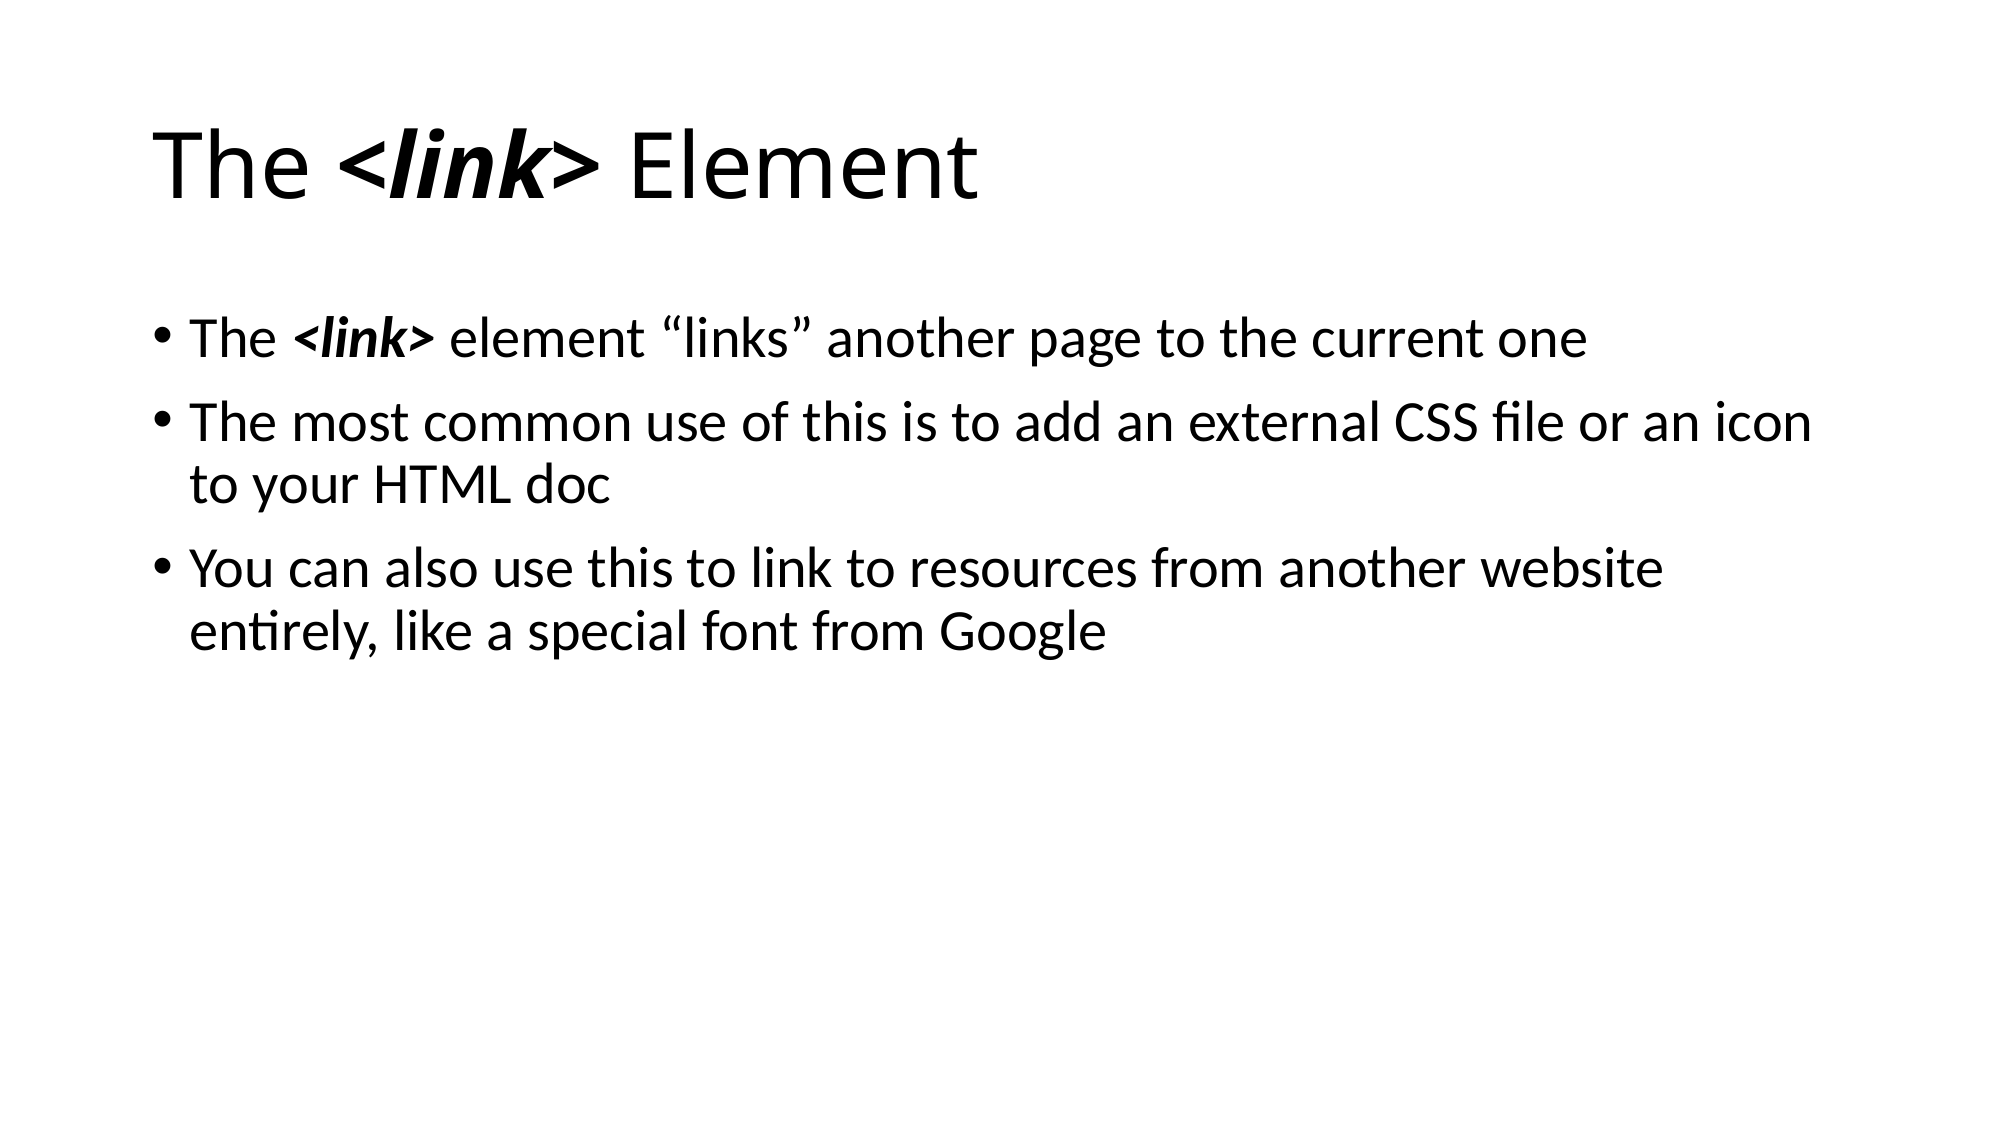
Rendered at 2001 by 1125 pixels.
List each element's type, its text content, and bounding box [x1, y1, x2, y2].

list The <link> element “links” another page to the current one The most common use of this is to add an external CSS file or an icon to your HTML doc You can also use this to link to resources from another website entirely, like a special font from Google [137, 299, 1863, 1014]
title The <link> Element [137, 59, 1863, 278]
